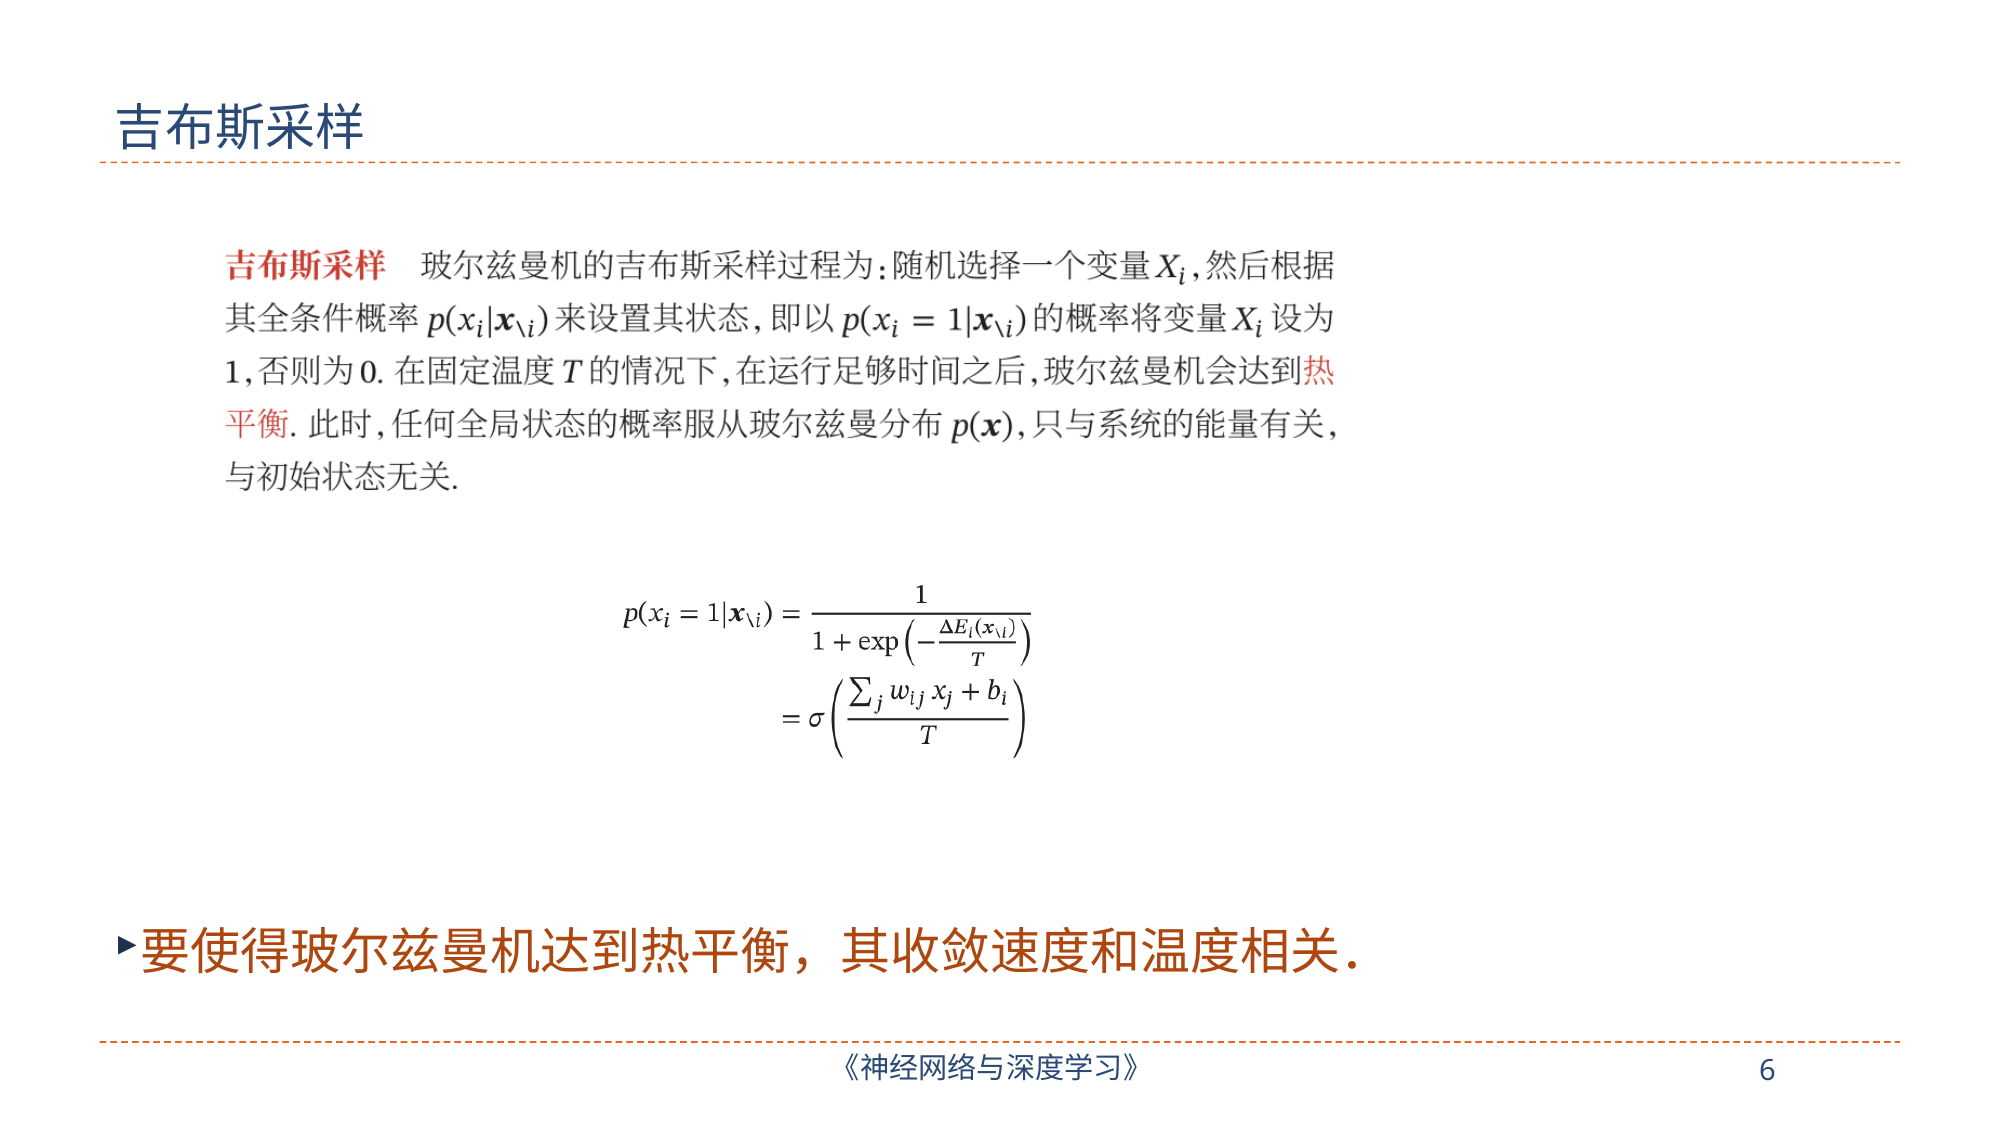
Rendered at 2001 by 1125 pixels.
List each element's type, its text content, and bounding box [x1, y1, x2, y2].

title 吉布斯采样 [99, 24, 1900, 164]
picture [199, 224, 1369, 502]
picture [612, 574, 1031, 767]
